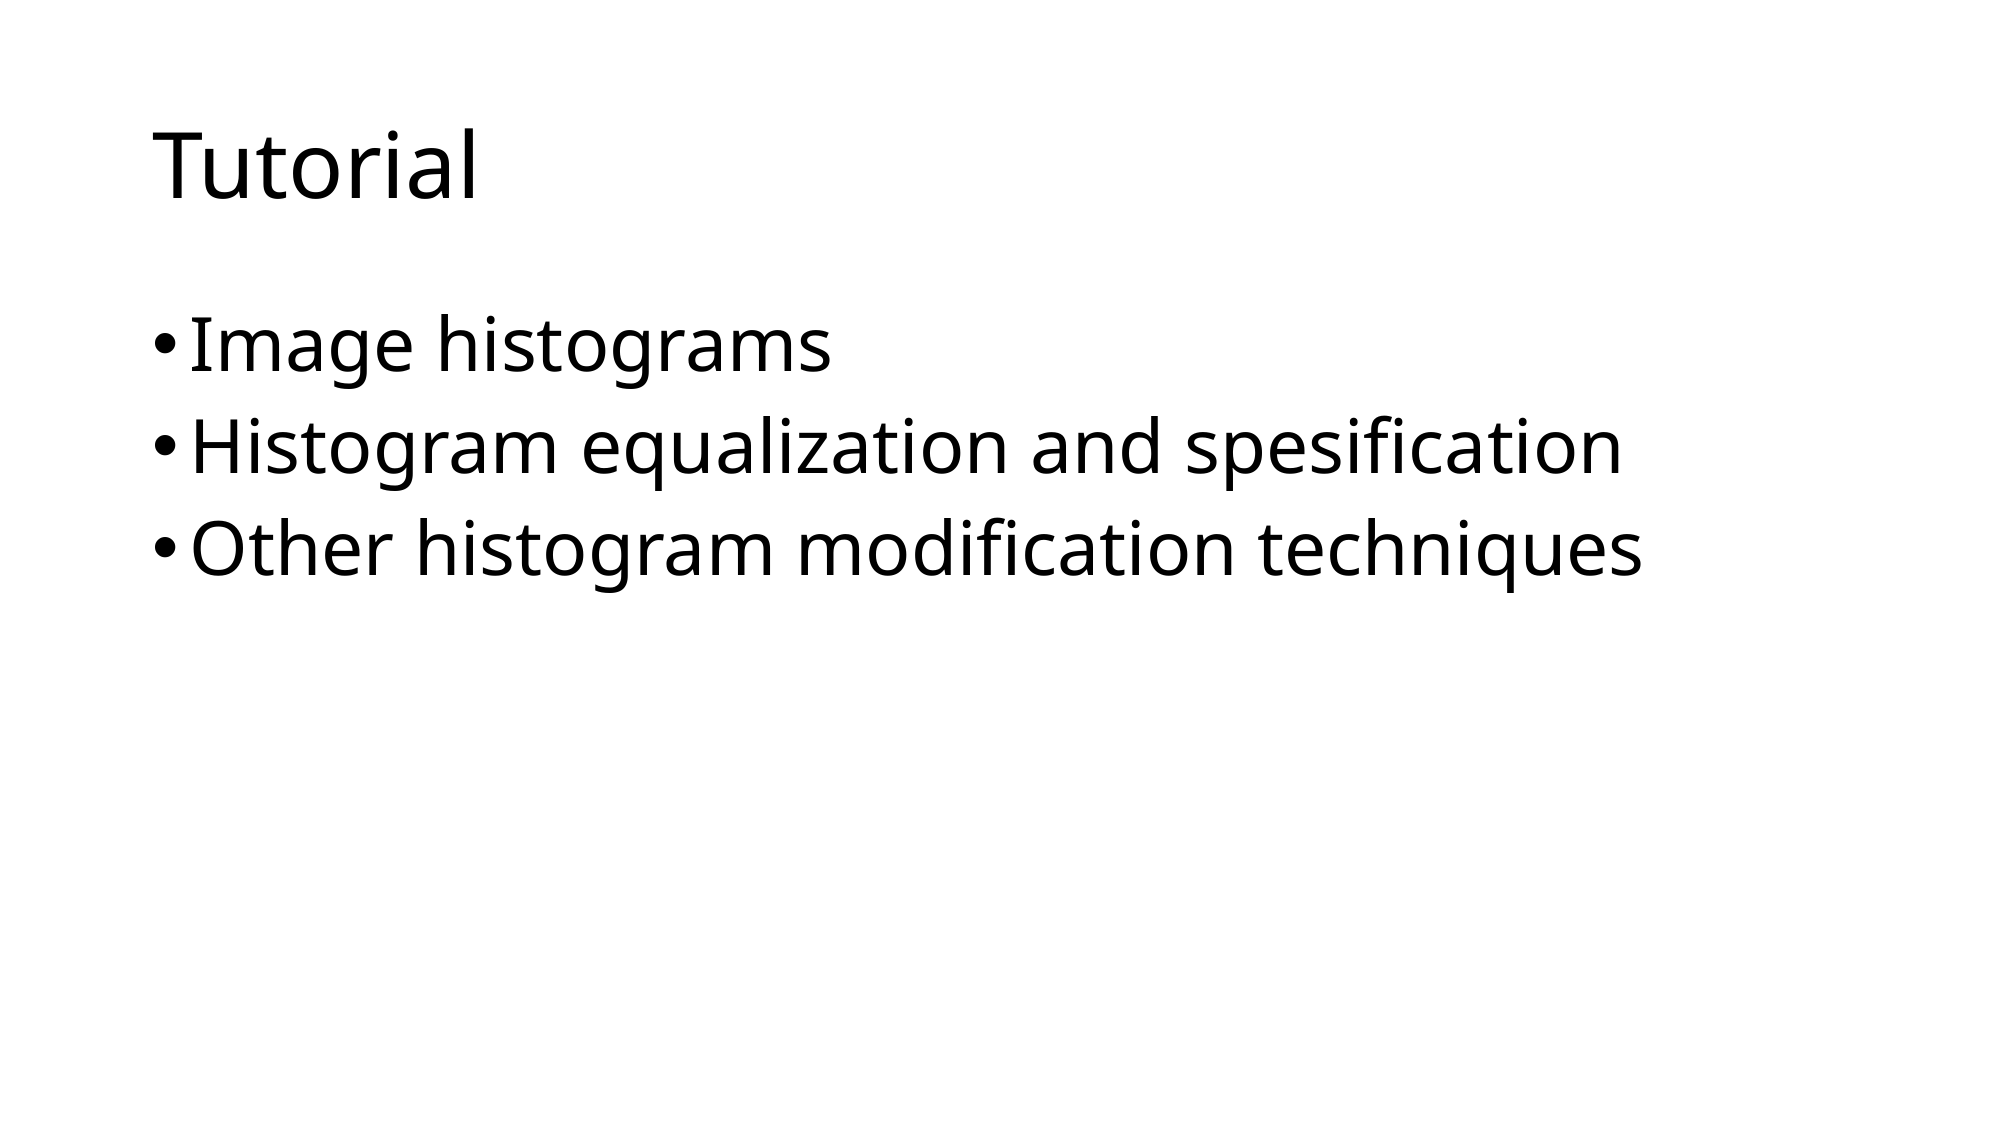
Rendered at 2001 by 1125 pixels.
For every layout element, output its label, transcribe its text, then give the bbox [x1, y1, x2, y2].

title Tutorial [137, 59, 1863, 278]
list Image histograms Histogram equalization and spesification Other histogram modification techniques [137, 299, 1863, 1014]
